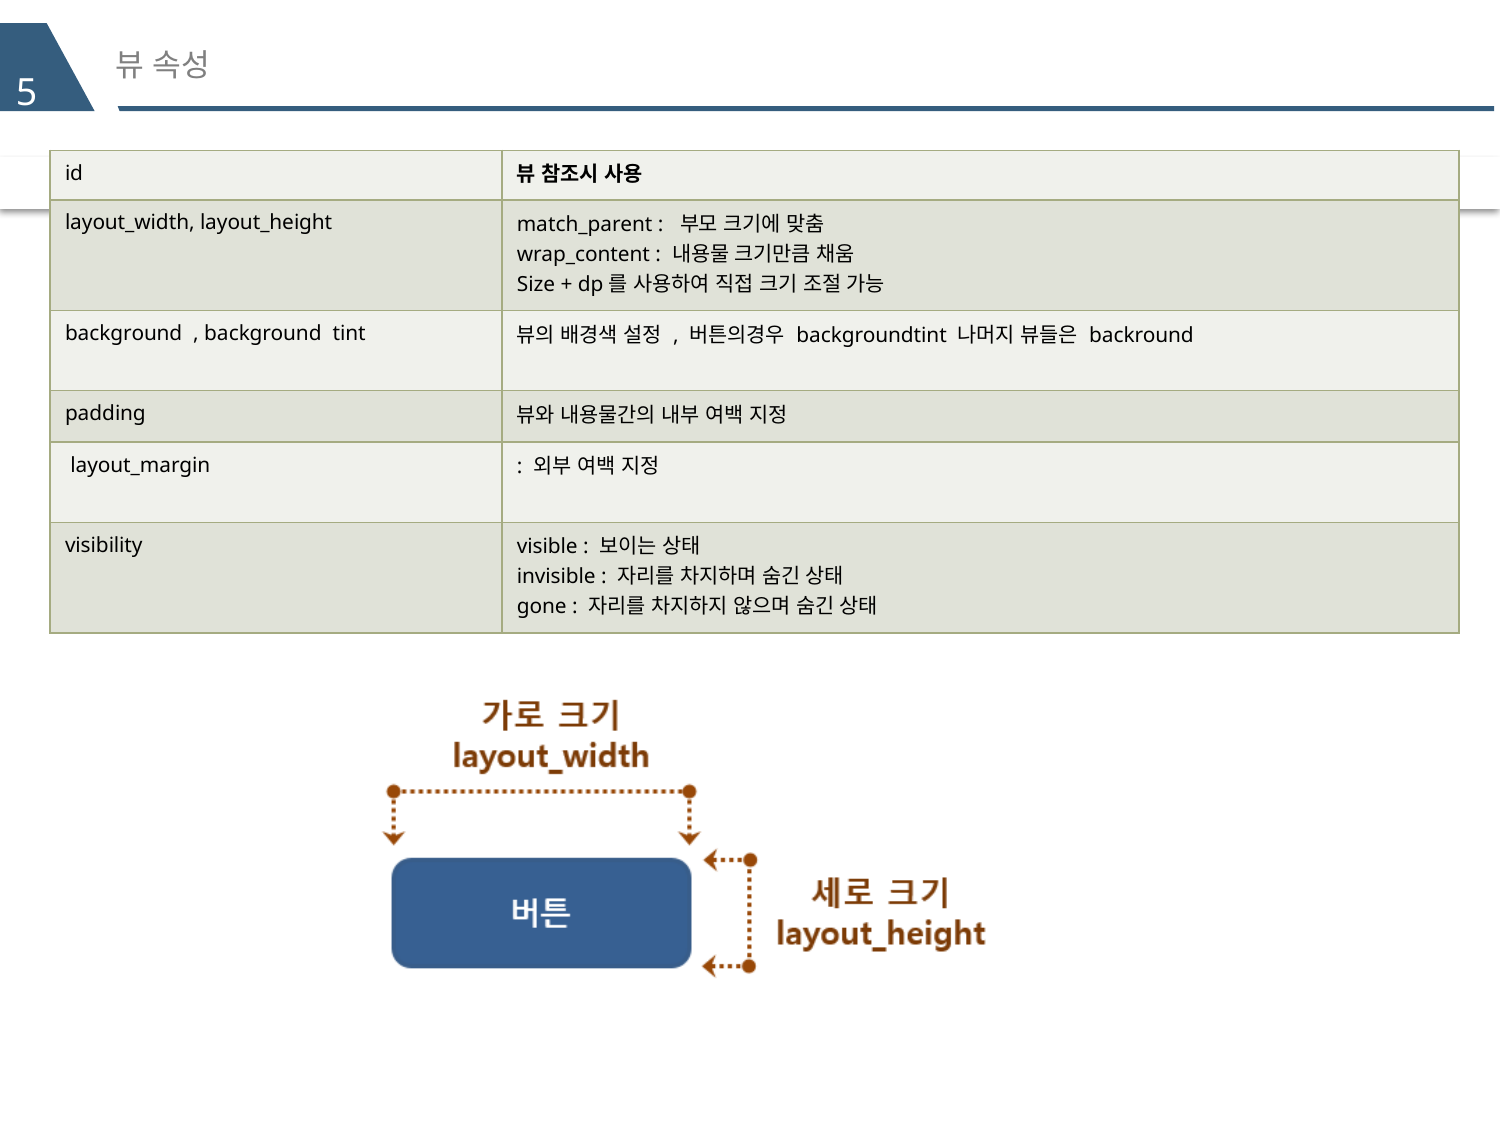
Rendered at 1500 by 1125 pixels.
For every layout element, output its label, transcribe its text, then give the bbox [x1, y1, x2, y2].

table_cell 뷰의 배경색 설정 , 버튼의경우 backgroundtint 나머지 뷰들은 backround [503, 311, 1458, 390]
table_cell background , background tint [51, 311, 501, 390]
table_cell layout_width, layout_height [51, 201, 501, 310]
table_cell layout_margin [51, 443, 501, 522]
picture [336, 668, 1032, 1009]
table_header id [51, 151, 501, 199]
table_header 뷰 참조시 사용 [503, 151, 1458, 199]
table_cell match_parent : 부모 크기에 맞춤 wrap_content : 내용물 크기만큼 채움 Size + dp를 사용하여 직접 크기 조절 가능 [503, 201, 1458, 310]
text_box [0, 0, 1500, 75]
table_cell padding [51, 391, 501, 441]
table_cell visible : 보이는 상태 invisible : 자리를 차지하며 숨긴 상태 gone : 자리를 차지하지 않으며 숨긴 상태 [503, 523, 1458, 632]
table_cell 뷰와 내용물간의 내부 여백 지정 [503, 391, 1458, 441]
table_cell : 외부 여백 지정 [503, 443, 1458, 522]
table_cell visibility [51, 523, 501, 632]
title 뷰 속성 [100, 37, 1438, 90]
slide_number 5 [1, 60, 89, 101]
